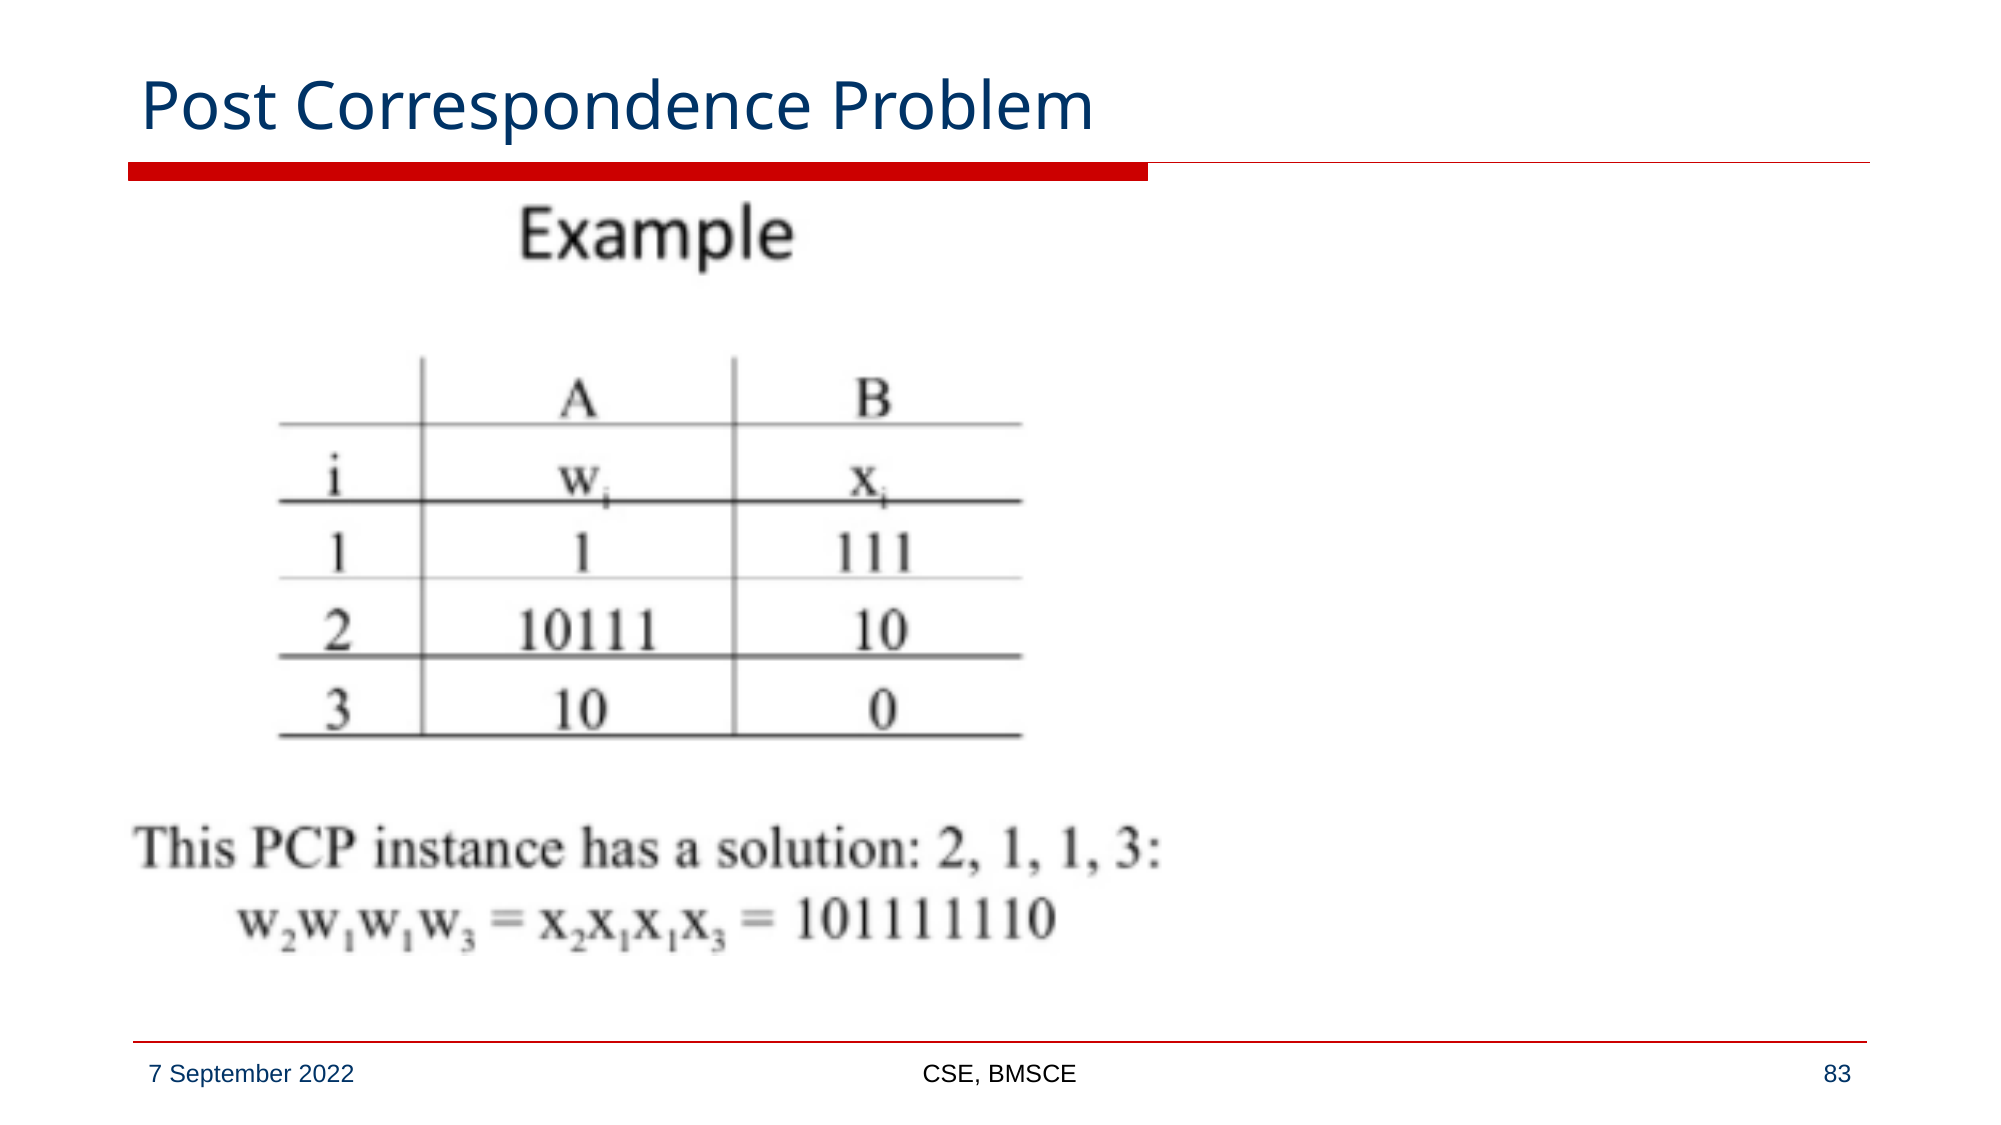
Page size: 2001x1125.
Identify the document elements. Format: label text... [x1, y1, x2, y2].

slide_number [133, 1050, 567, 1103]
picture [123, 199, 1178, 956]
footer CSE, BMSCE [683, 1050, 1317, 1103]
slide_number ‹#› [1433, 1050, 1867, 1103]
title Post Correspondence Problem [125, 24, 1876, 150]
